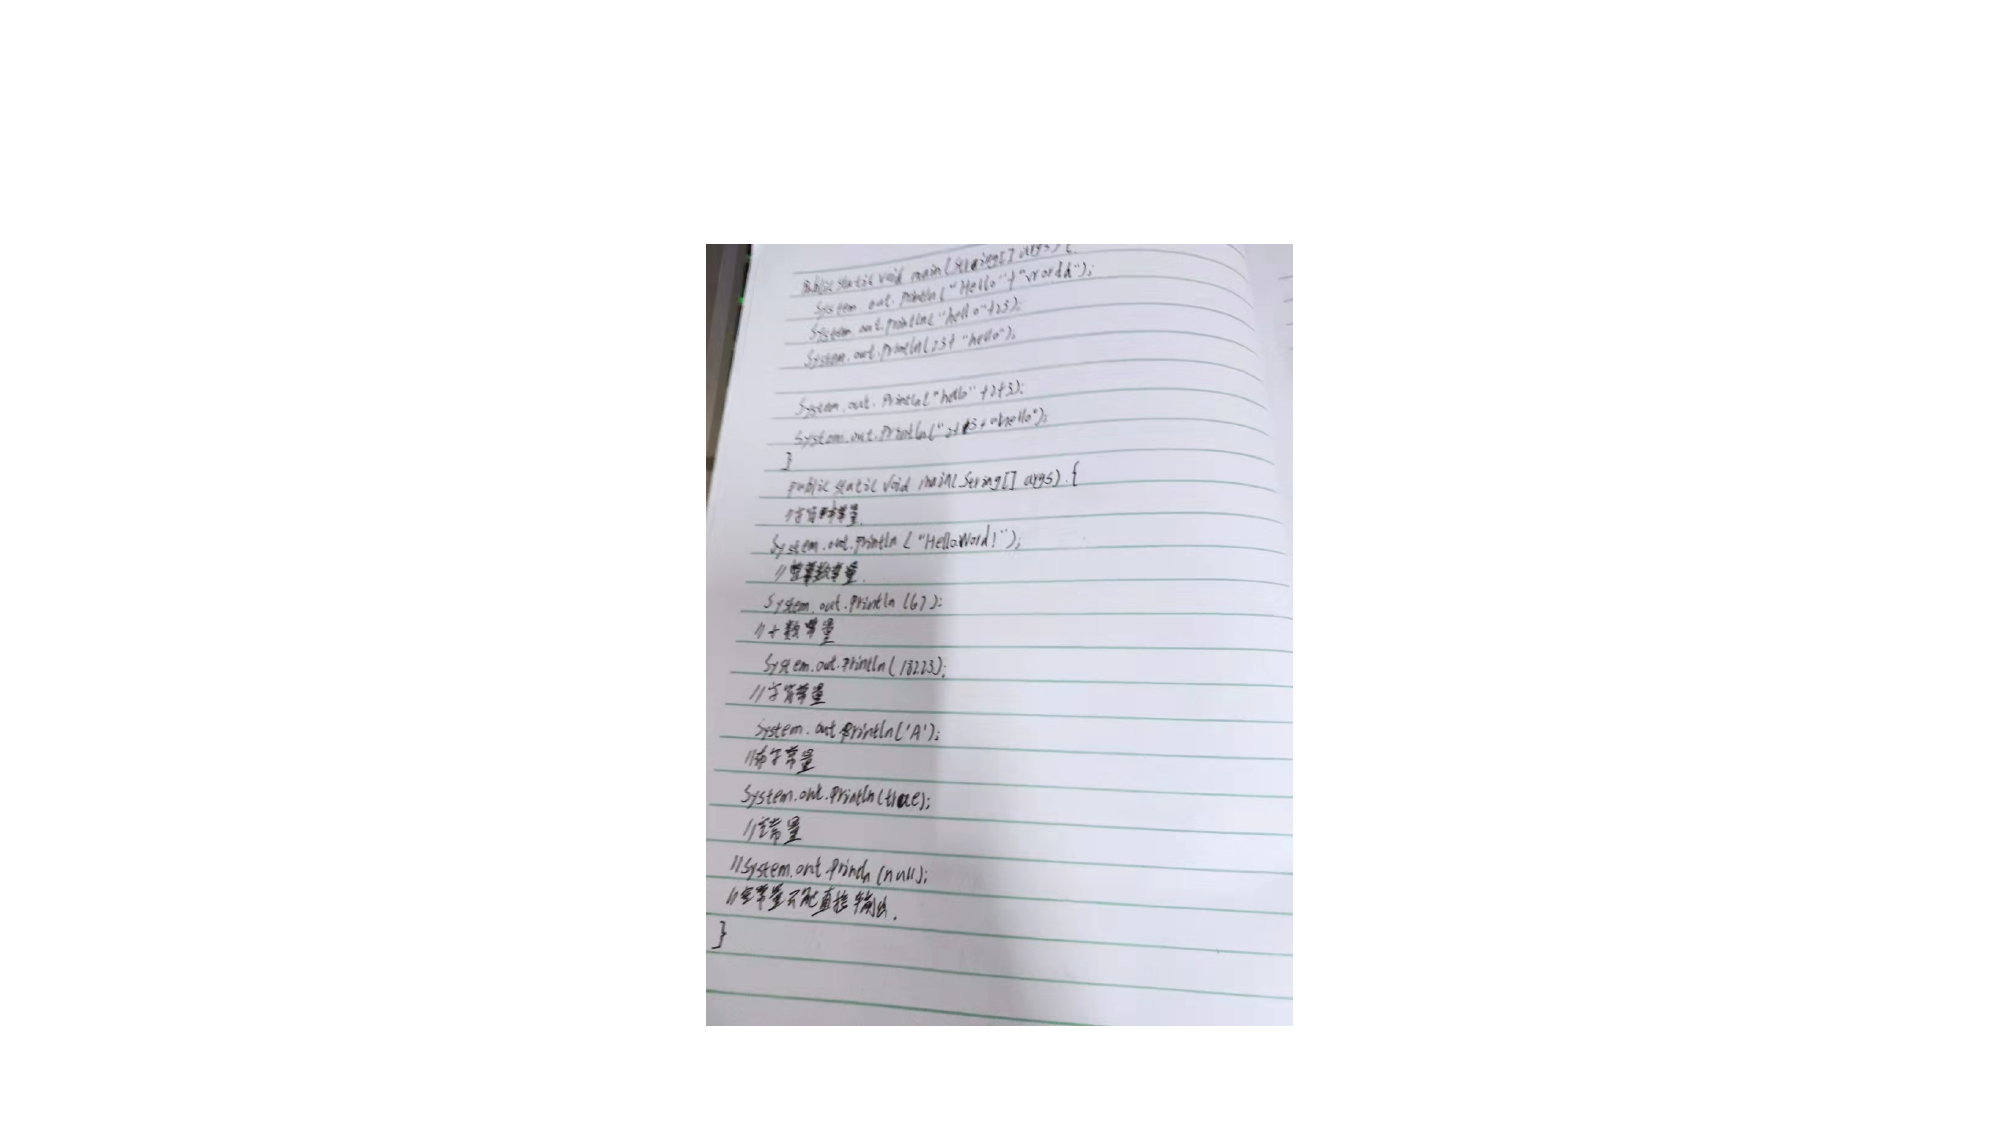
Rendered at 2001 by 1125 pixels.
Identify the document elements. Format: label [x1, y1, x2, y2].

list [706, 244, 1293, 1026]
